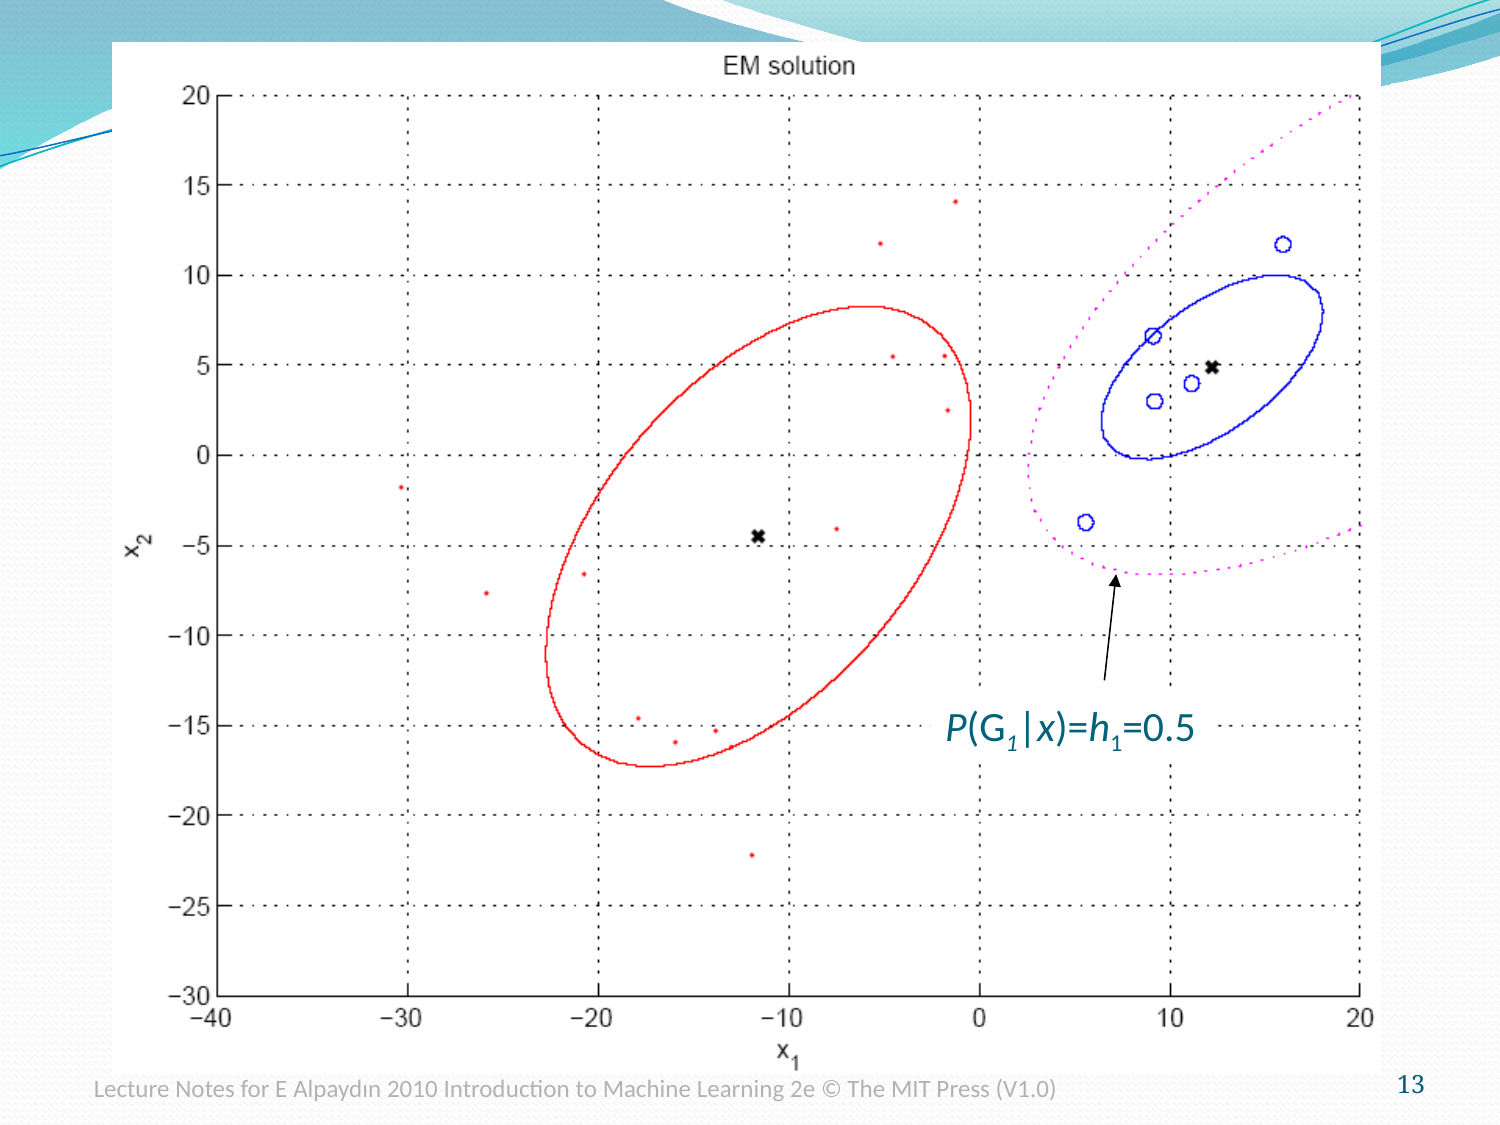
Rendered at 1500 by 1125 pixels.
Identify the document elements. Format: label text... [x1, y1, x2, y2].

picture [111, 42, 1382, 1075]
footer Lecture Notes for E Alpaydın 2010 Introduction to Machine Learning 2e © The MIT Press (V1.0) [93, 1042, 1254, 1103]
slide_number 13 [1299, 1042, 1425, 1103]
